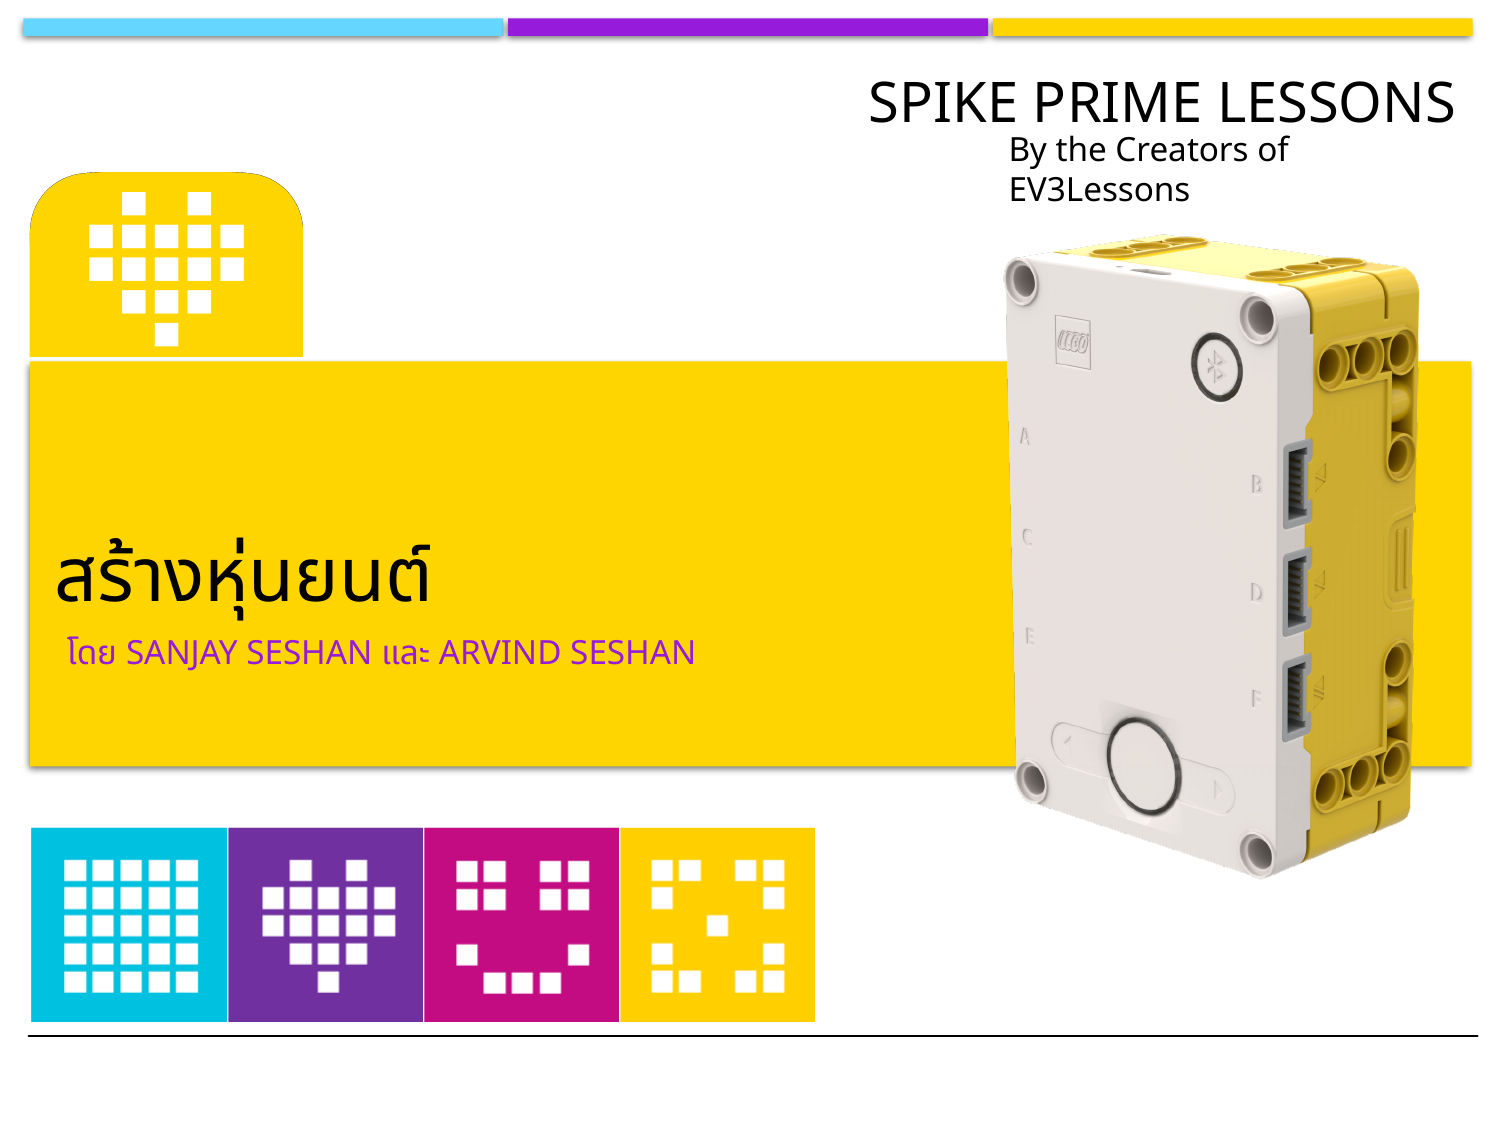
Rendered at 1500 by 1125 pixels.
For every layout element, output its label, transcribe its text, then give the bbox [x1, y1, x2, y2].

title สร้างหุ่นยนต์ [39, 377, 994, 625]
picture [31, 826, 815, 1022]
subtitle โดย SANJAY Seshan และ ARVIND SESHAN [51, 623, 994, 721]
picture [993, 221, 1433, 890]
picture [29, 172, 304, 357]
